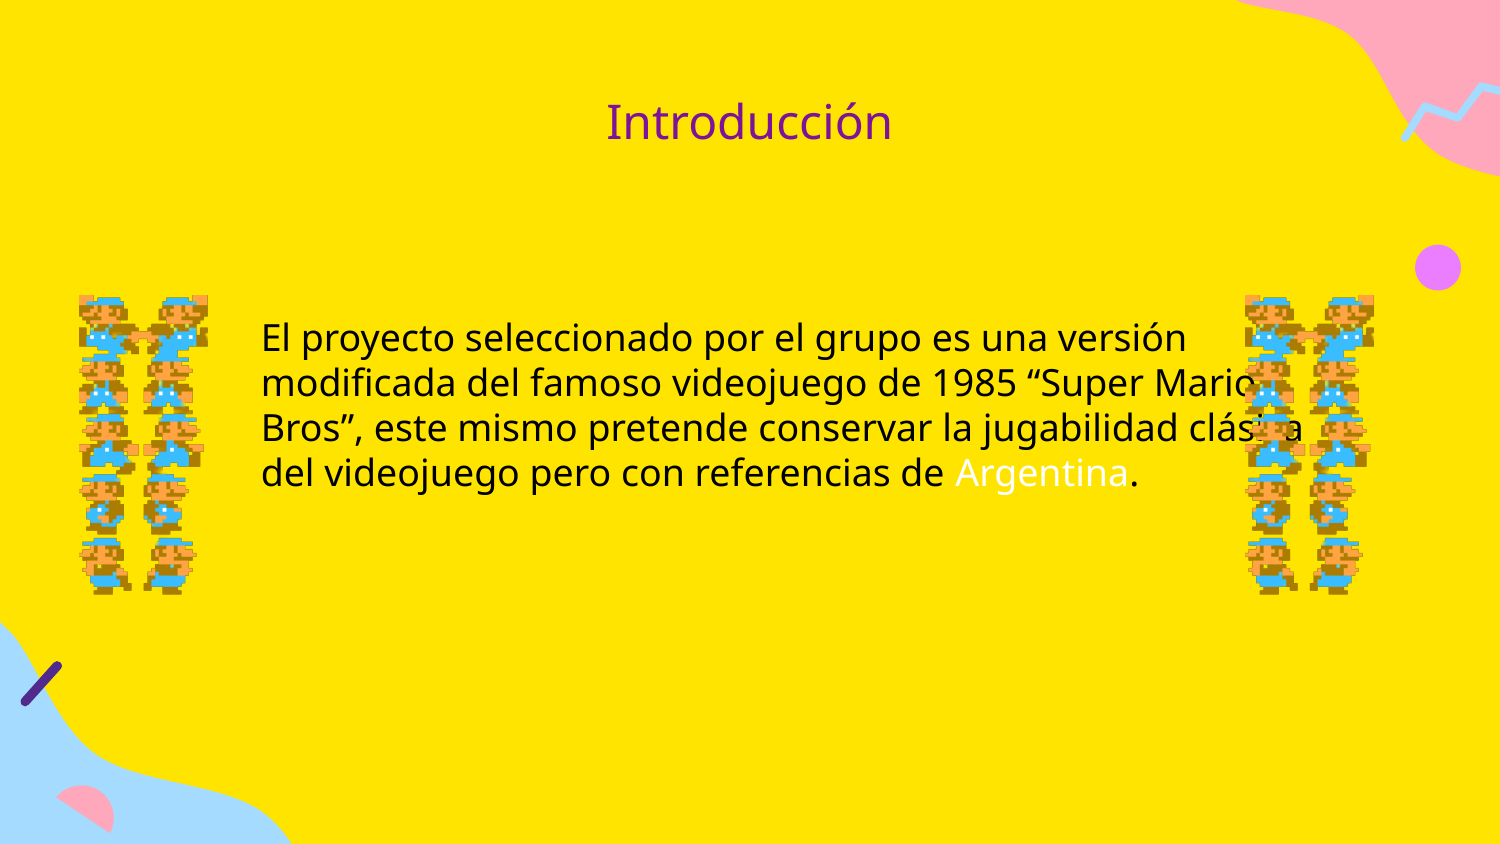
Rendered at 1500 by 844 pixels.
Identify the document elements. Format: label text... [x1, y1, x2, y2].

picture [1238, 295, 1383, 595]
list El proyecto seleccionado por el grupo es una versión modificada del famoso videojuego de 1985 “Super Mario Bros”, este mismo pretende conservar la jugabilidad clásica del videojuego pero con referencias de Argentina. [245, 166, 1382, 642]
title Introducción [118, 72, 1382, 167]
picture [71, 295, 216, 595]
